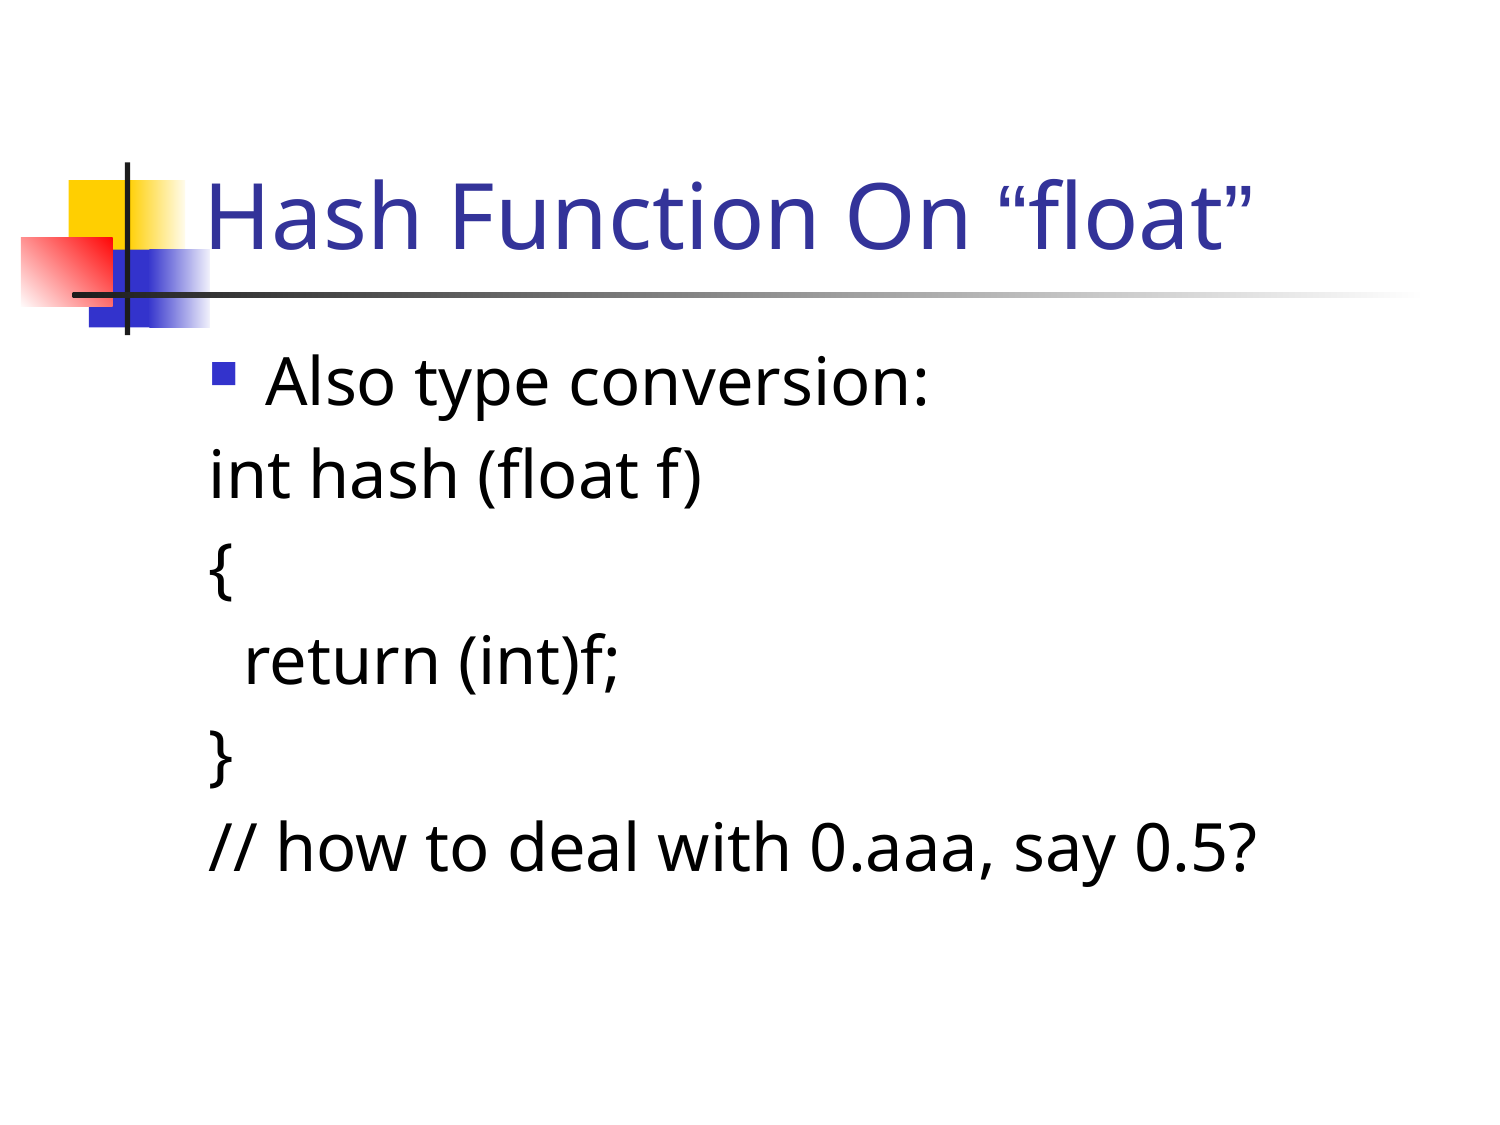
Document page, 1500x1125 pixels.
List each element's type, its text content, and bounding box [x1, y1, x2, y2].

title Hash Function On “float” [188, 35, 1468, 275]
list Also type conversion: int hash (float f) { return (int)f; } // how to deal with 0.aaa, say 0.5? [193, 331, 1469, 1006]
